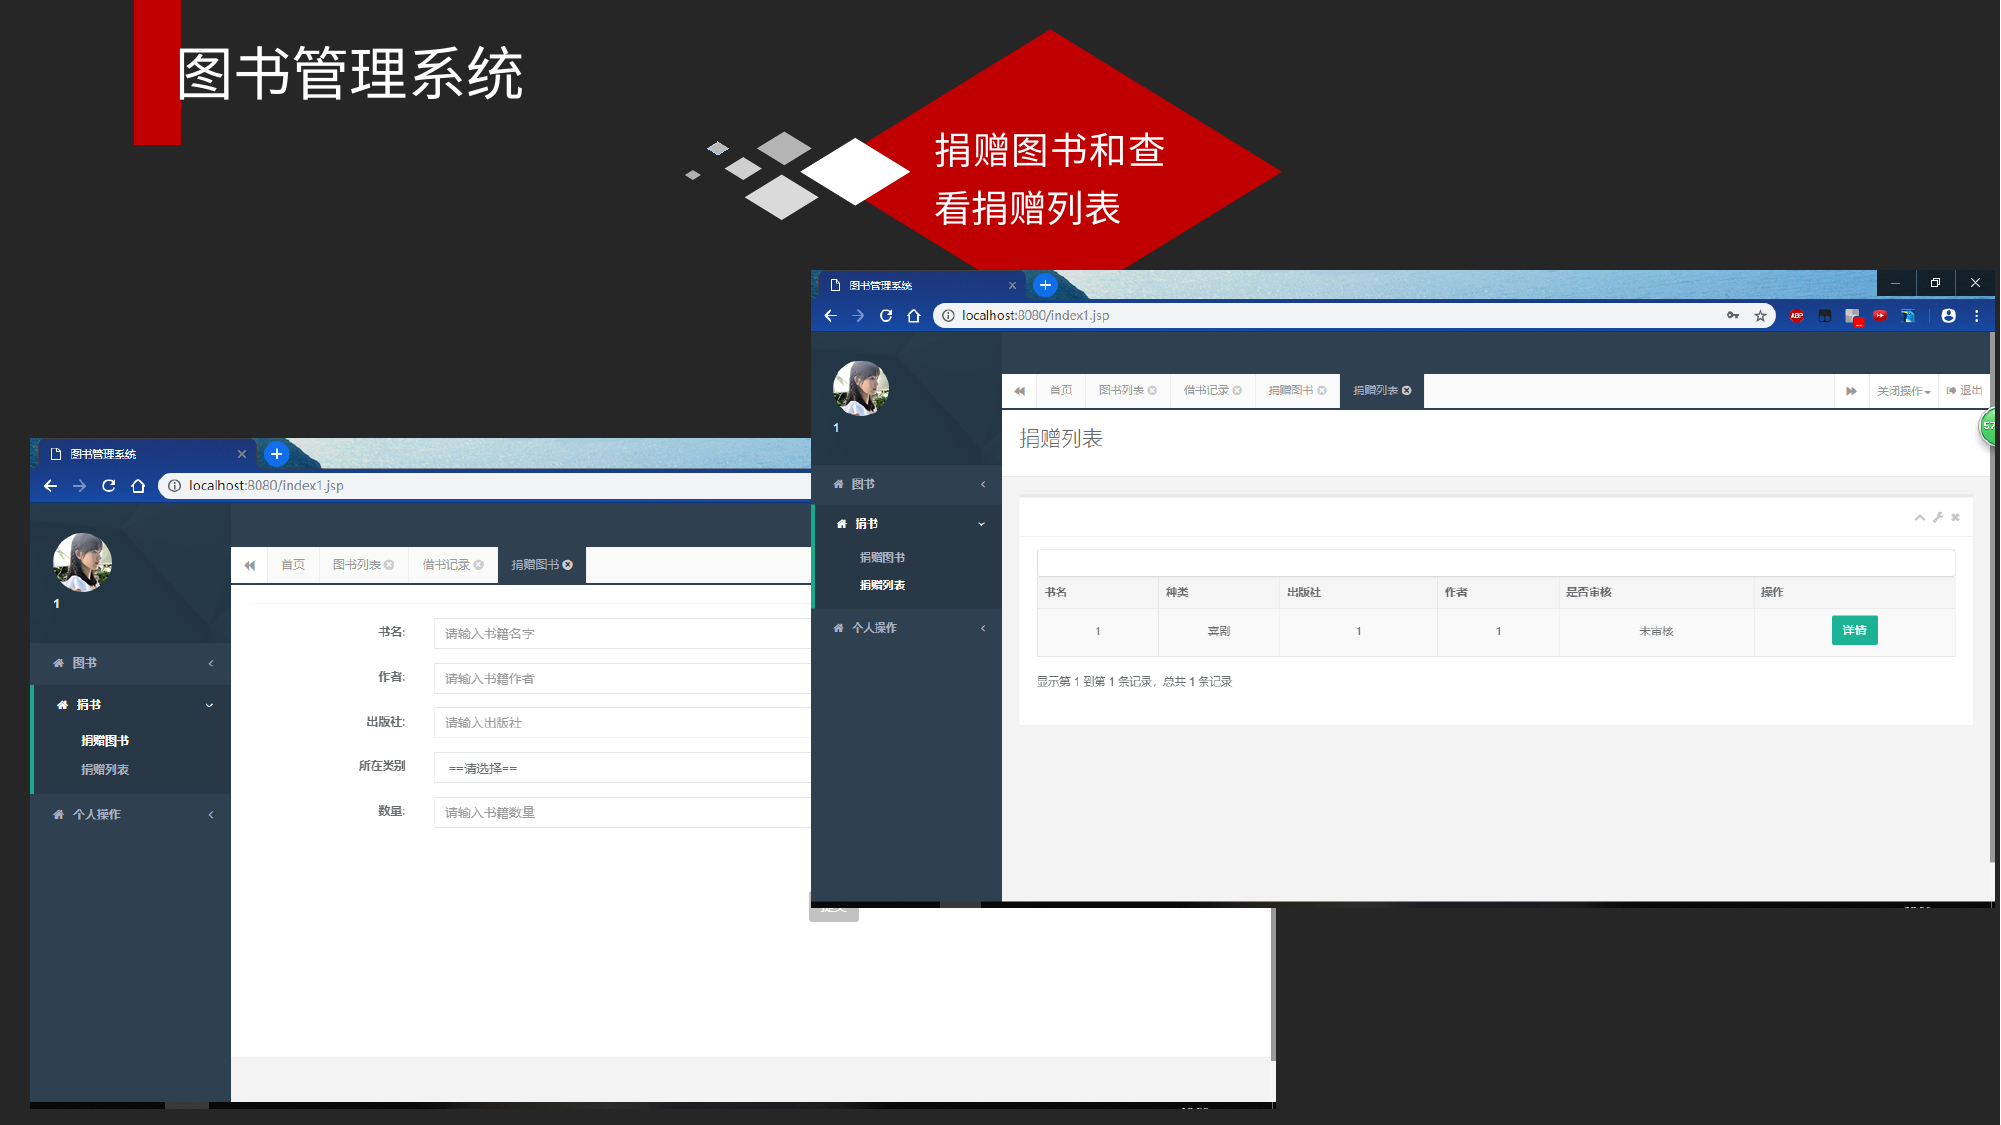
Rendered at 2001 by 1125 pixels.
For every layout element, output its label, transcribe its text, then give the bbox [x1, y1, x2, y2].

picture [30, 270, 1995, 1109]
text_box 图书管理系统 [160, 29, 648, 115]
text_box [684, 29, 1282, 315]
text_box [134, 0, 181, 145]
